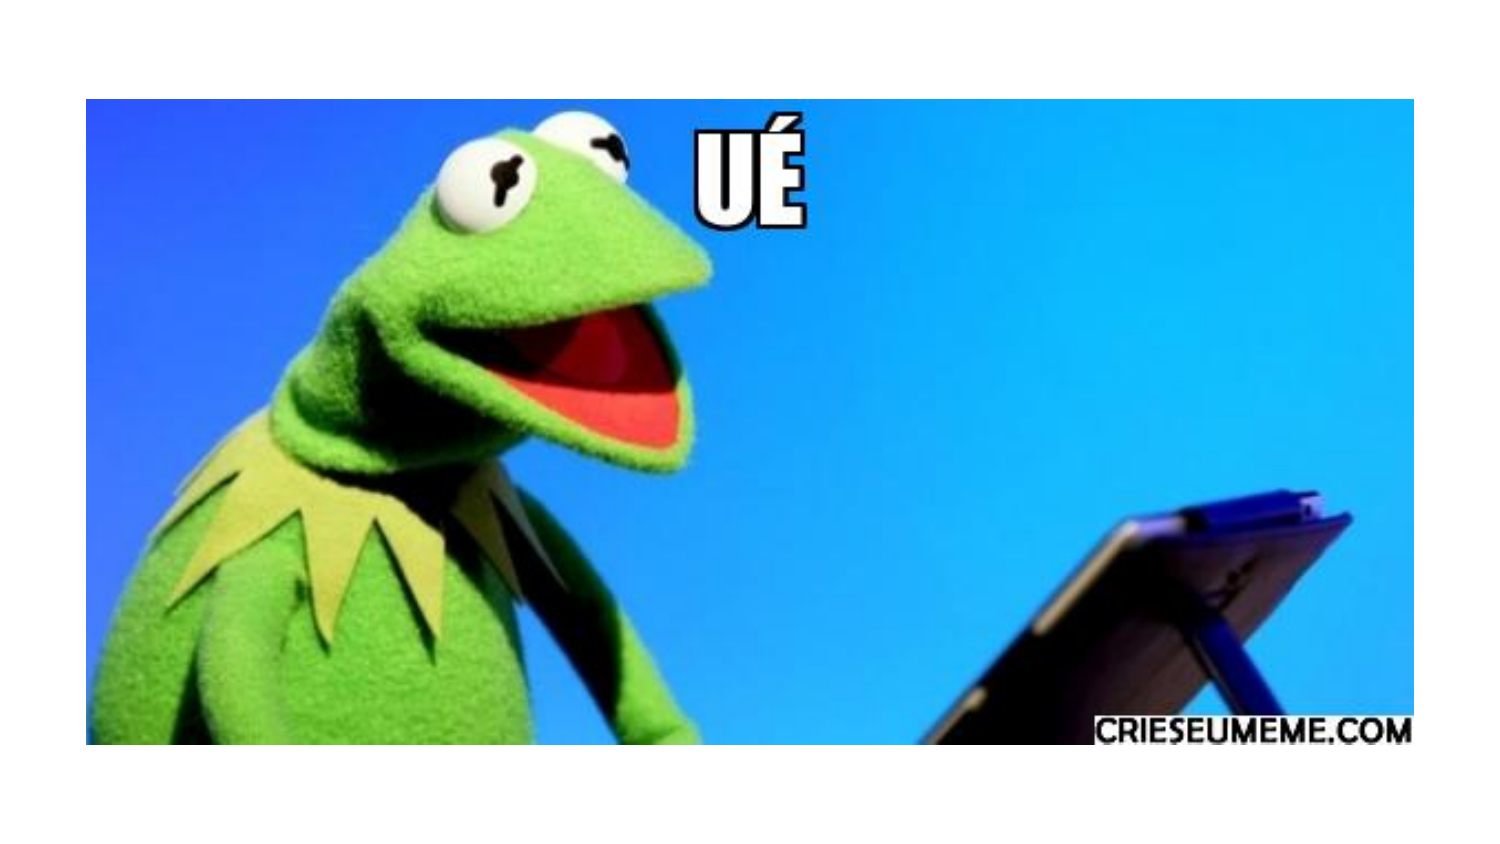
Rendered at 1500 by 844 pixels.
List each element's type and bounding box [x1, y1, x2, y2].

picture [86, 98, 1414, 745]
